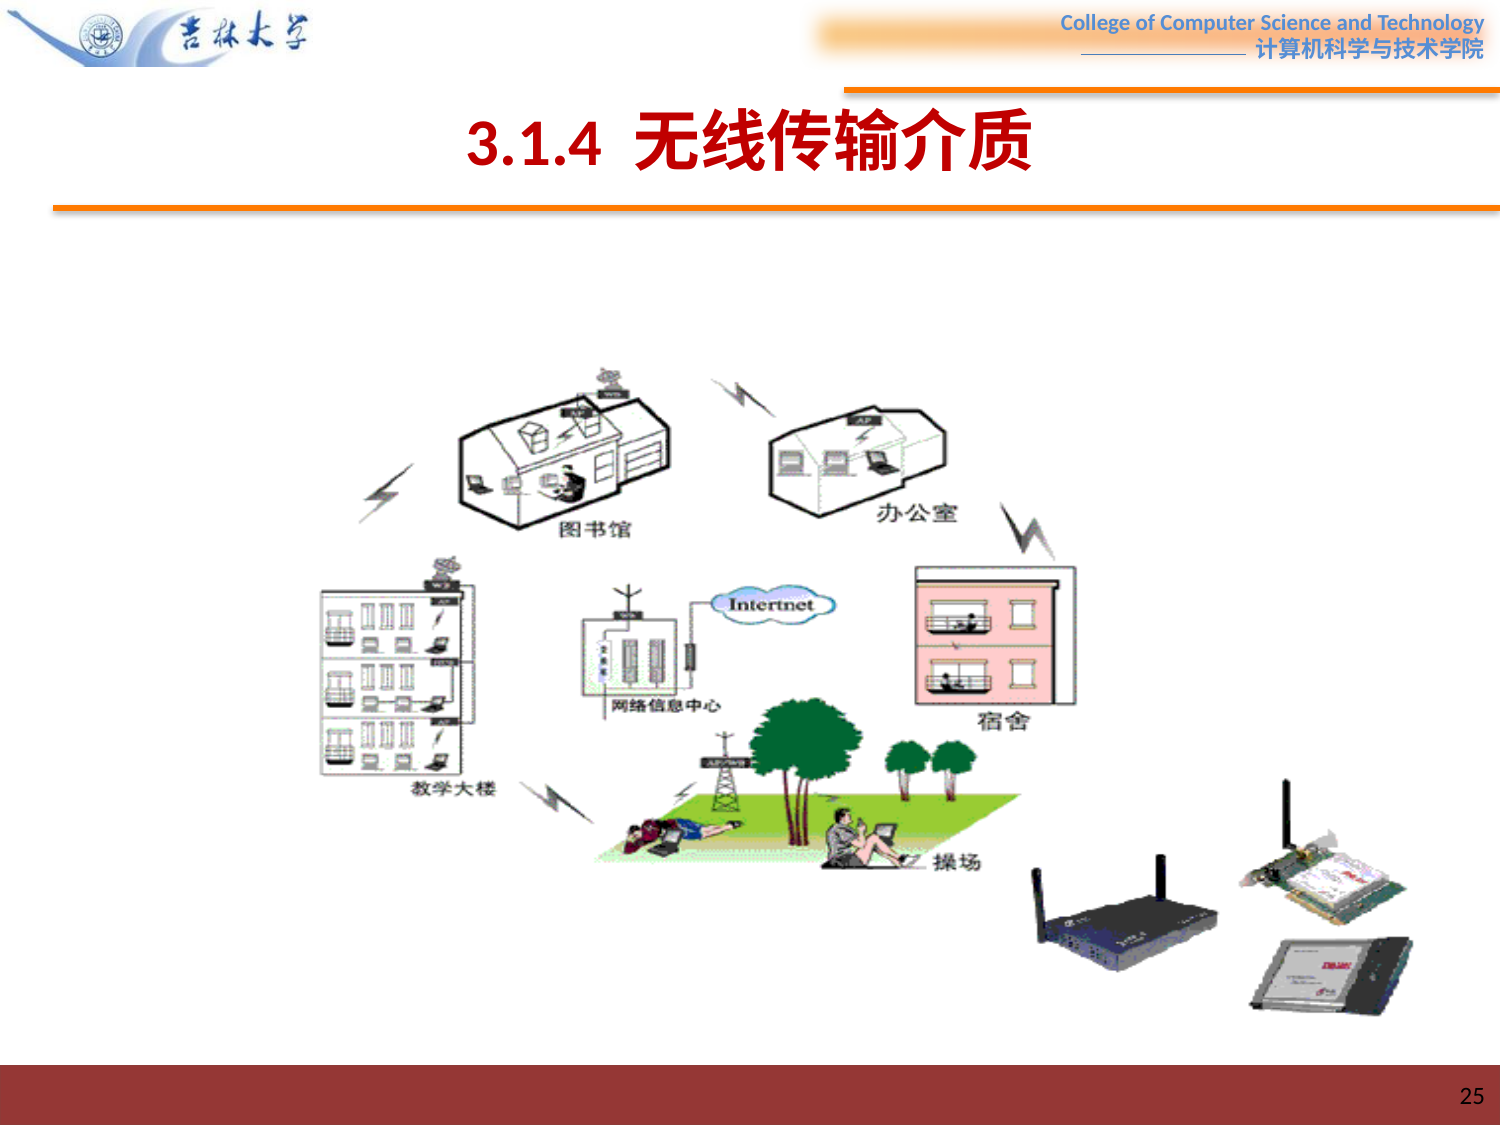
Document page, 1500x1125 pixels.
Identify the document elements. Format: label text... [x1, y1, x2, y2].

title 3.1.4 无线传输介质 [75, 45, 1425, 207]
text_box 25 [1149, 1065, 1500, 1125]
footer [0, 1063, 1500, 1125]
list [52, 219, 1448, 1036]
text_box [799, 0, 1500, 71]
picture [0, 0, 314, 68]
